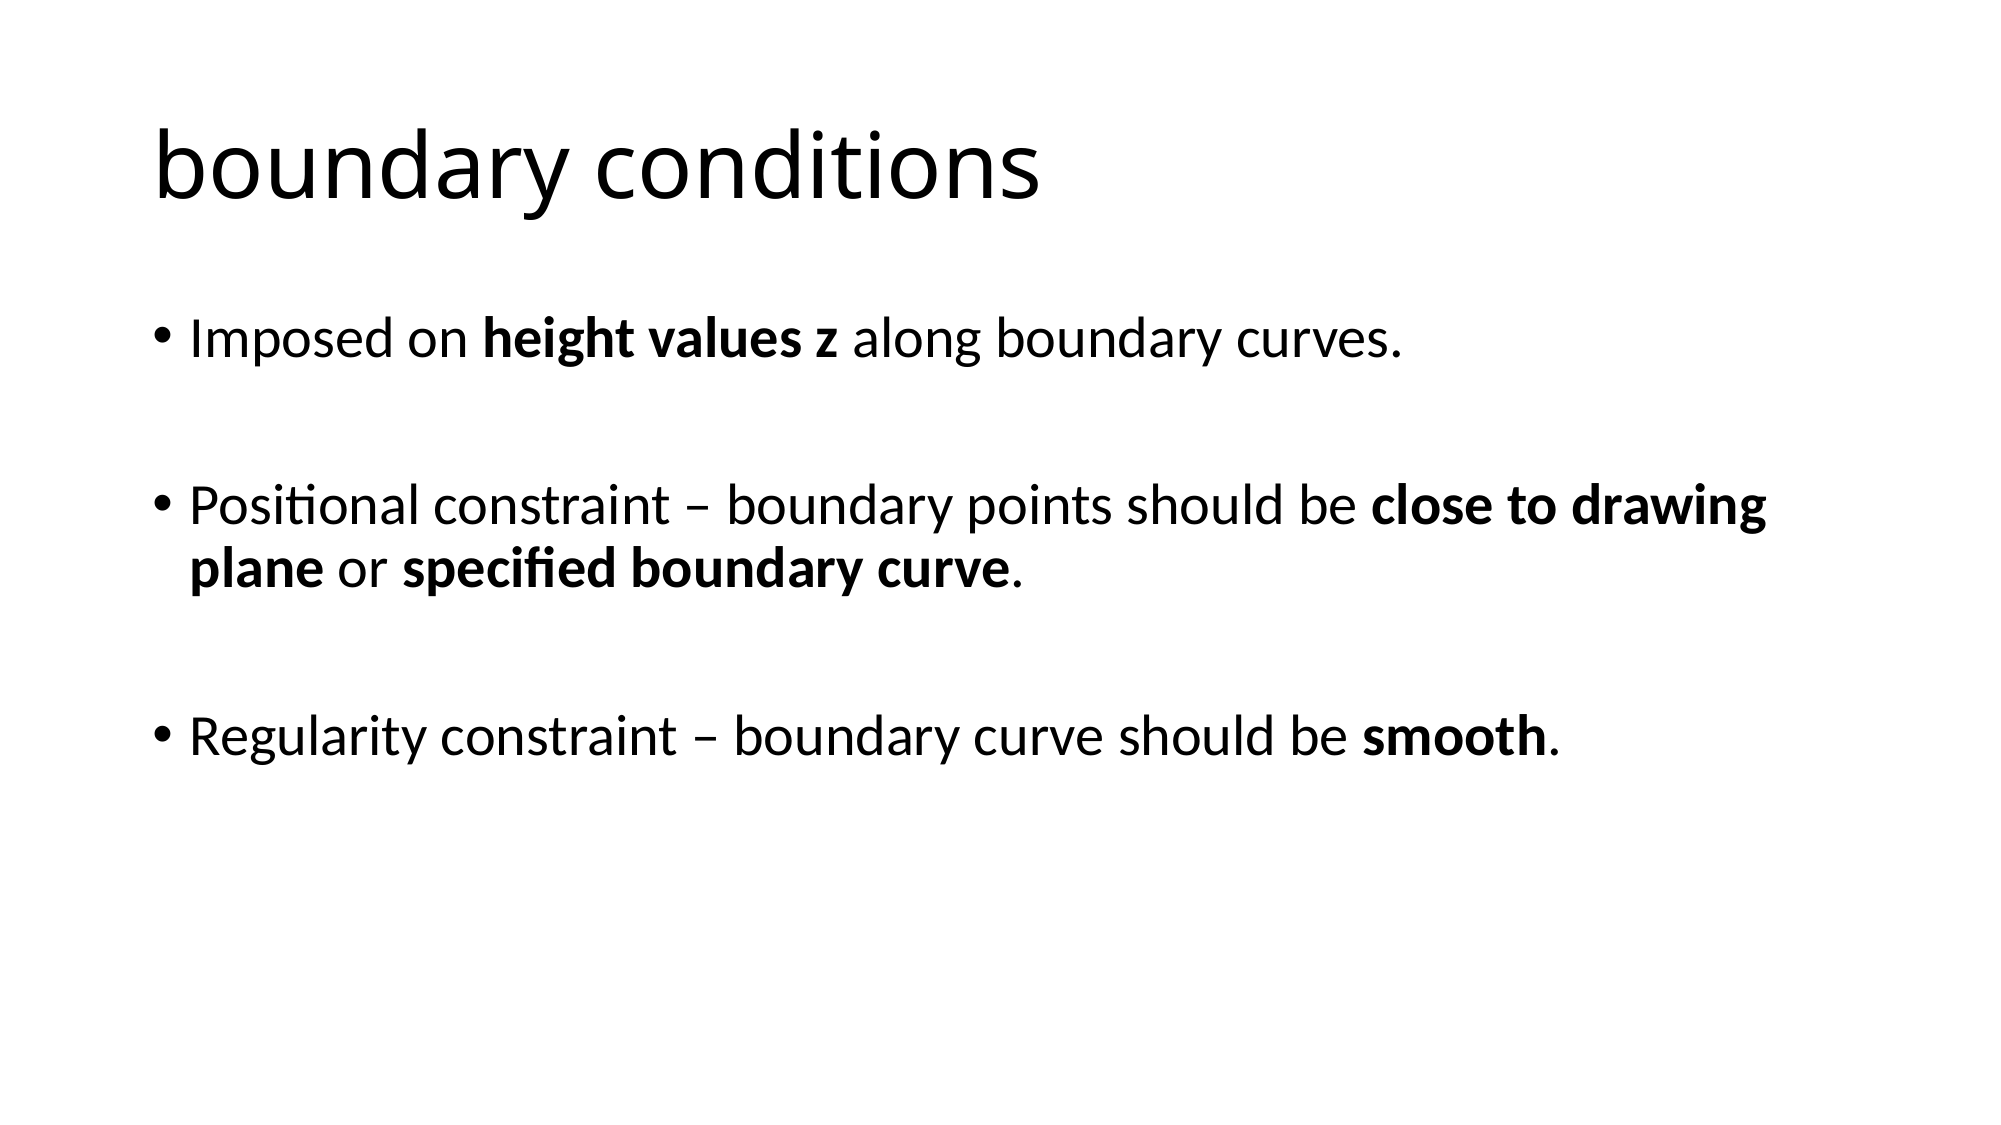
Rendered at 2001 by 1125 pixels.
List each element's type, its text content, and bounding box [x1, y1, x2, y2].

title boundary conditions [137, 59, 1863, 278]
list Imposed on height values z along boundary curves. Positional constraint – boundary points should be close to drawing plane or specified boundary curve. Regularity constraint – boundary curve should be smooth. [137, 299, 1863, 1014]
